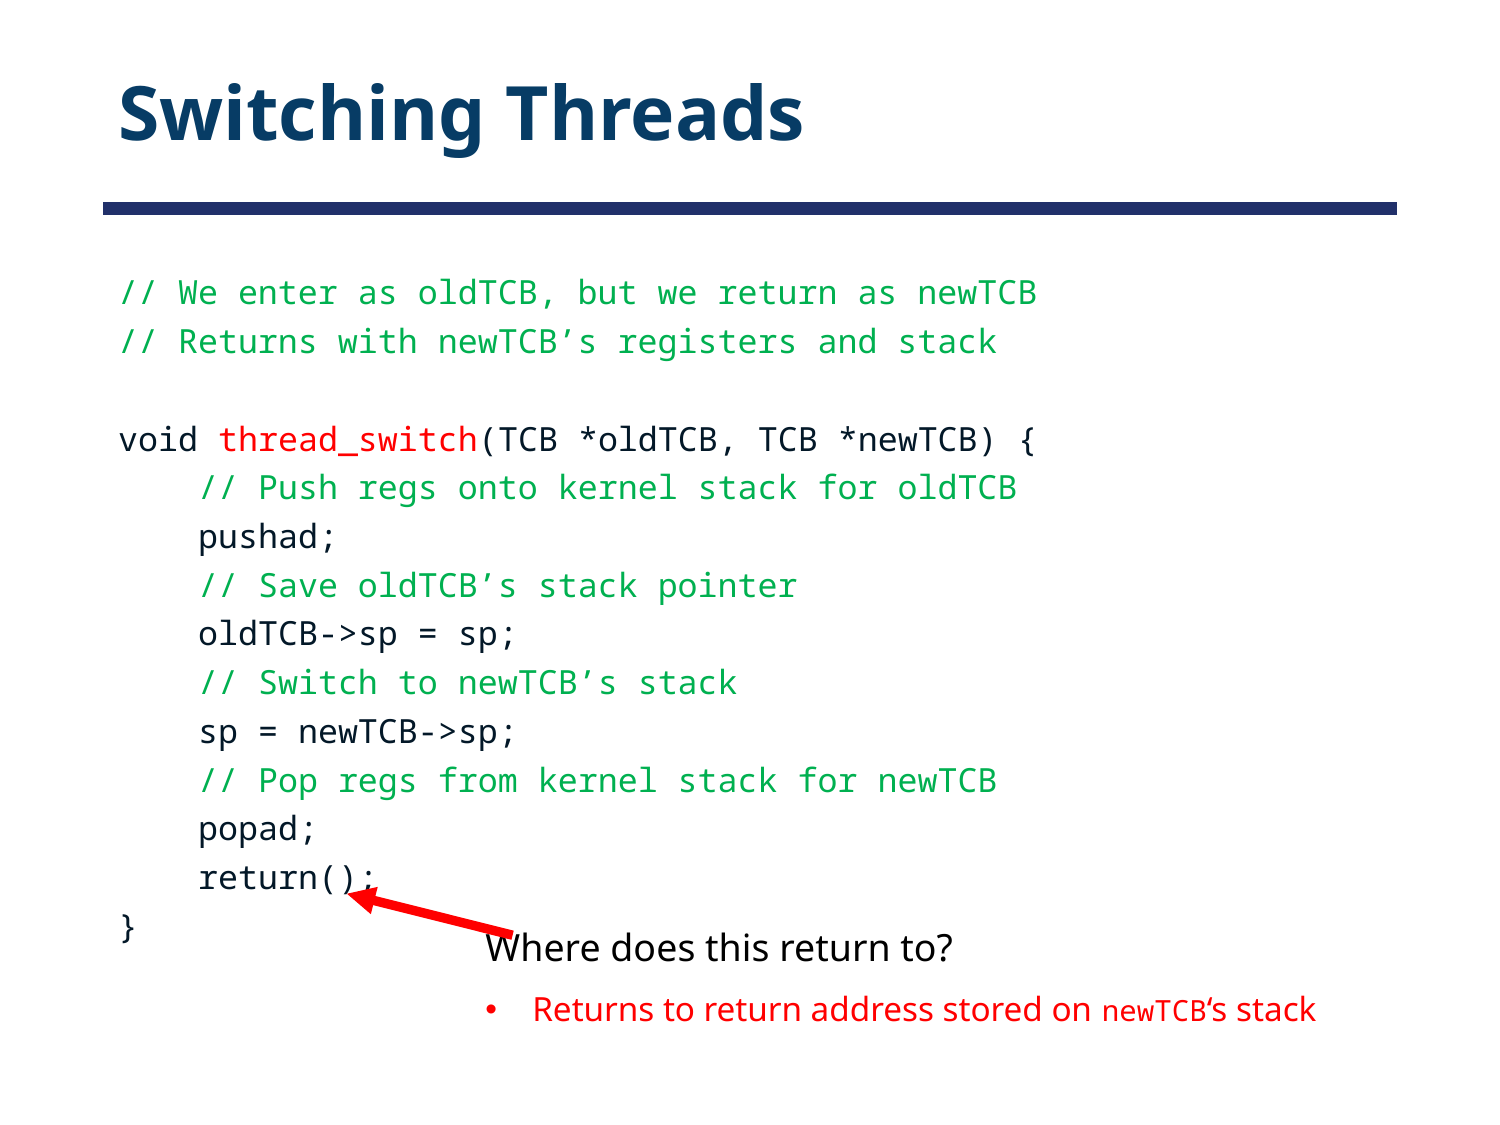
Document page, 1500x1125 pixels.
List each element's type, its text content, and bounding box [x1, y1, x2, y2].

title Switching Threads [103, 34, 1397, 197]
list // We enter as oldTCB, but we return as newTCB // Returns with newTCB’s registers and stack void thread_switch(TCB *oldTCB, TCB *newTCB) { // Push regs onto kernel stack for oldTCB pushad; // Save oldTCB’s stack pointer oldTCB->sp = sp; // Switch to newTCB’s stack sp = newTCB->sp; // Pop regs from kernel stack for newTCB popad; return(); } [103, 275, 1397, 1091]
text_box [346, 893, 513, 936]
text_box Where does this return to? Returns to return address stored on newTCB‘s stack [470, 893, 1332, 1036]
